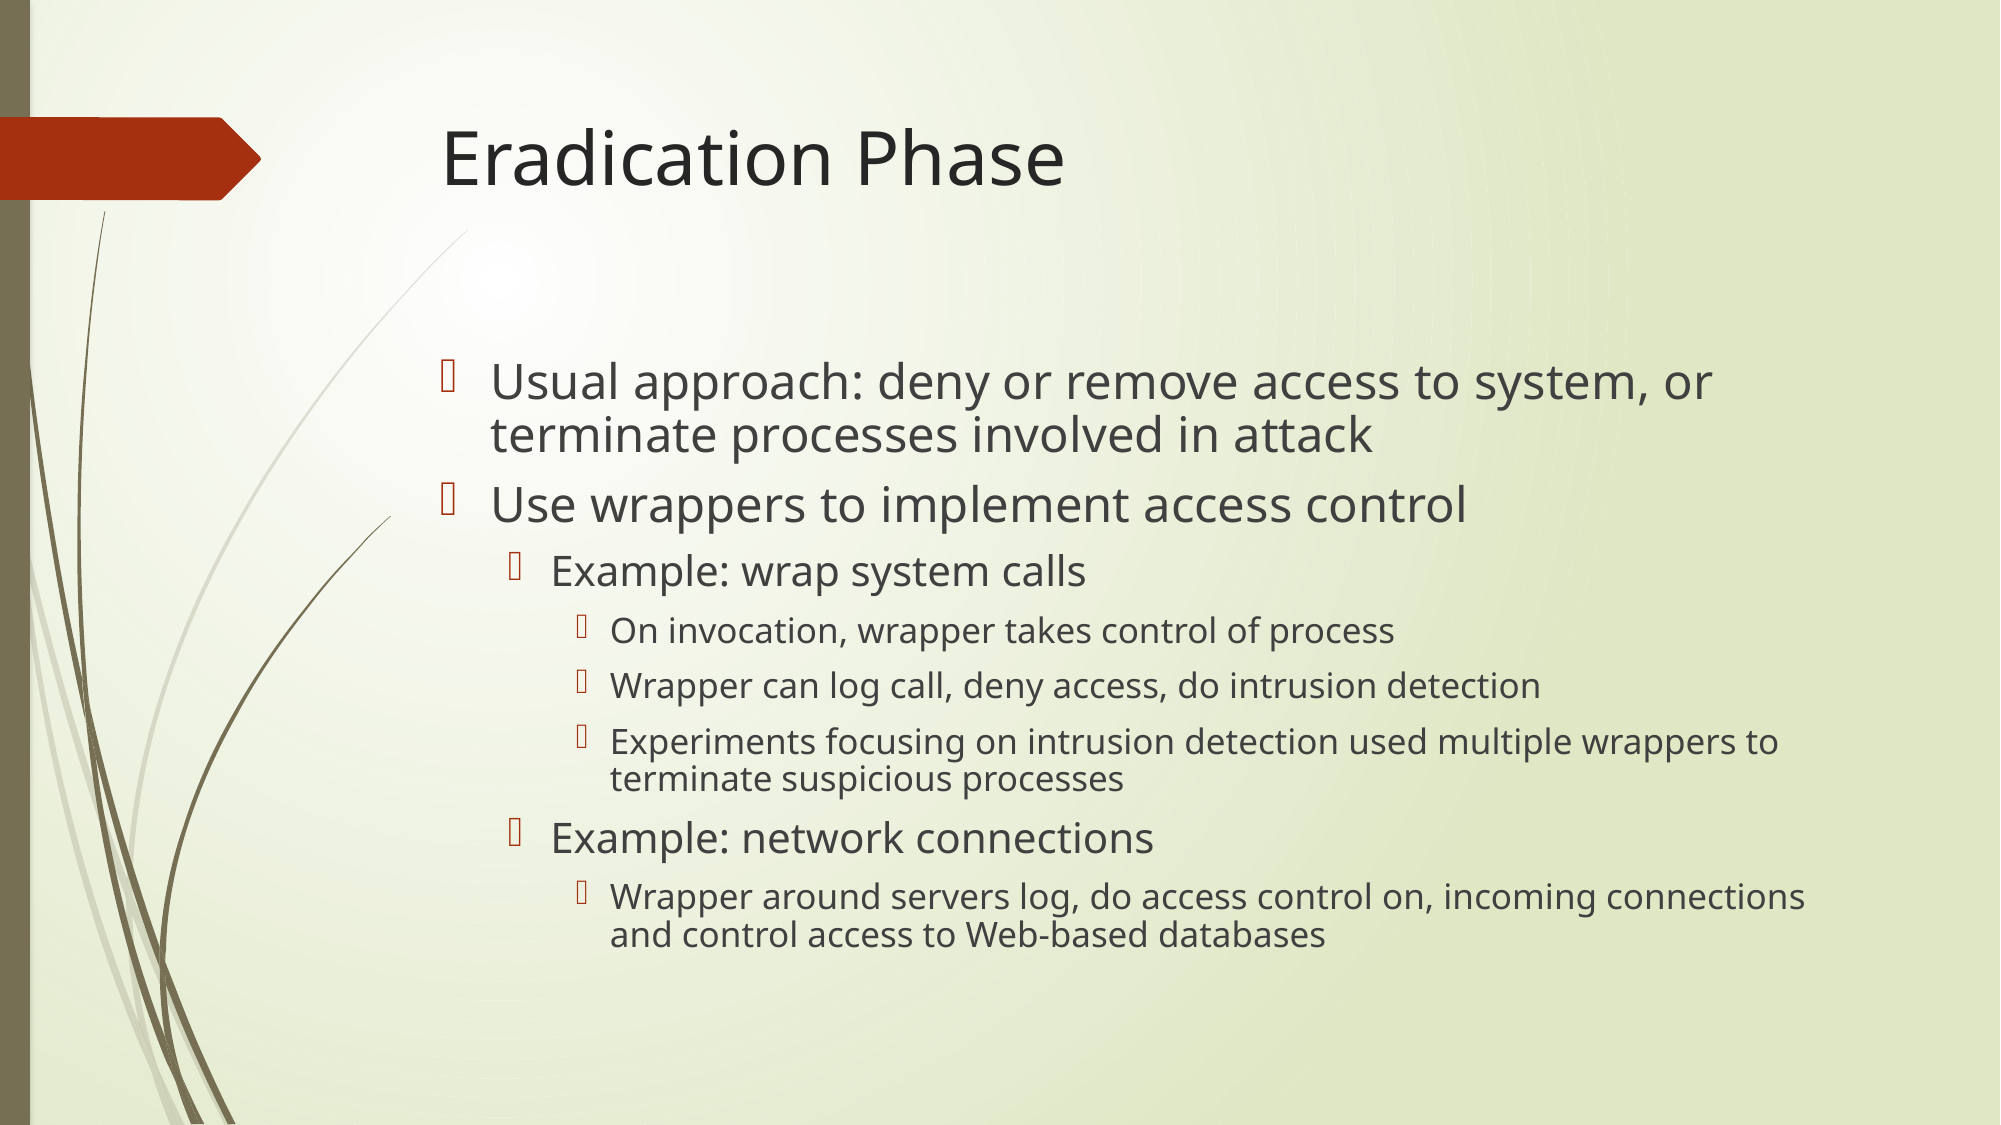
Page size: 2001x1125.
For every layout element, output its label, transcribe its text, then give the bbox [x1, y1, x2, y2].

list Usual approach: deny or remove access to system, or terminate processes involved in attack Use wrappers to implement access control Example: wrap system calls On invocation, wrapper takes control of process Wrapper can log call, deny access, do intrusion detection Experiments focusing on intrusion detection used multiple wrappers to terminate suspicious processes Example: network connections Wrapper around servers log, do access control on, incoming connections and control access to Web-based databases [424, 350, 1888, 970]
title Eradication Phase [425, 102, 1888, 313]
